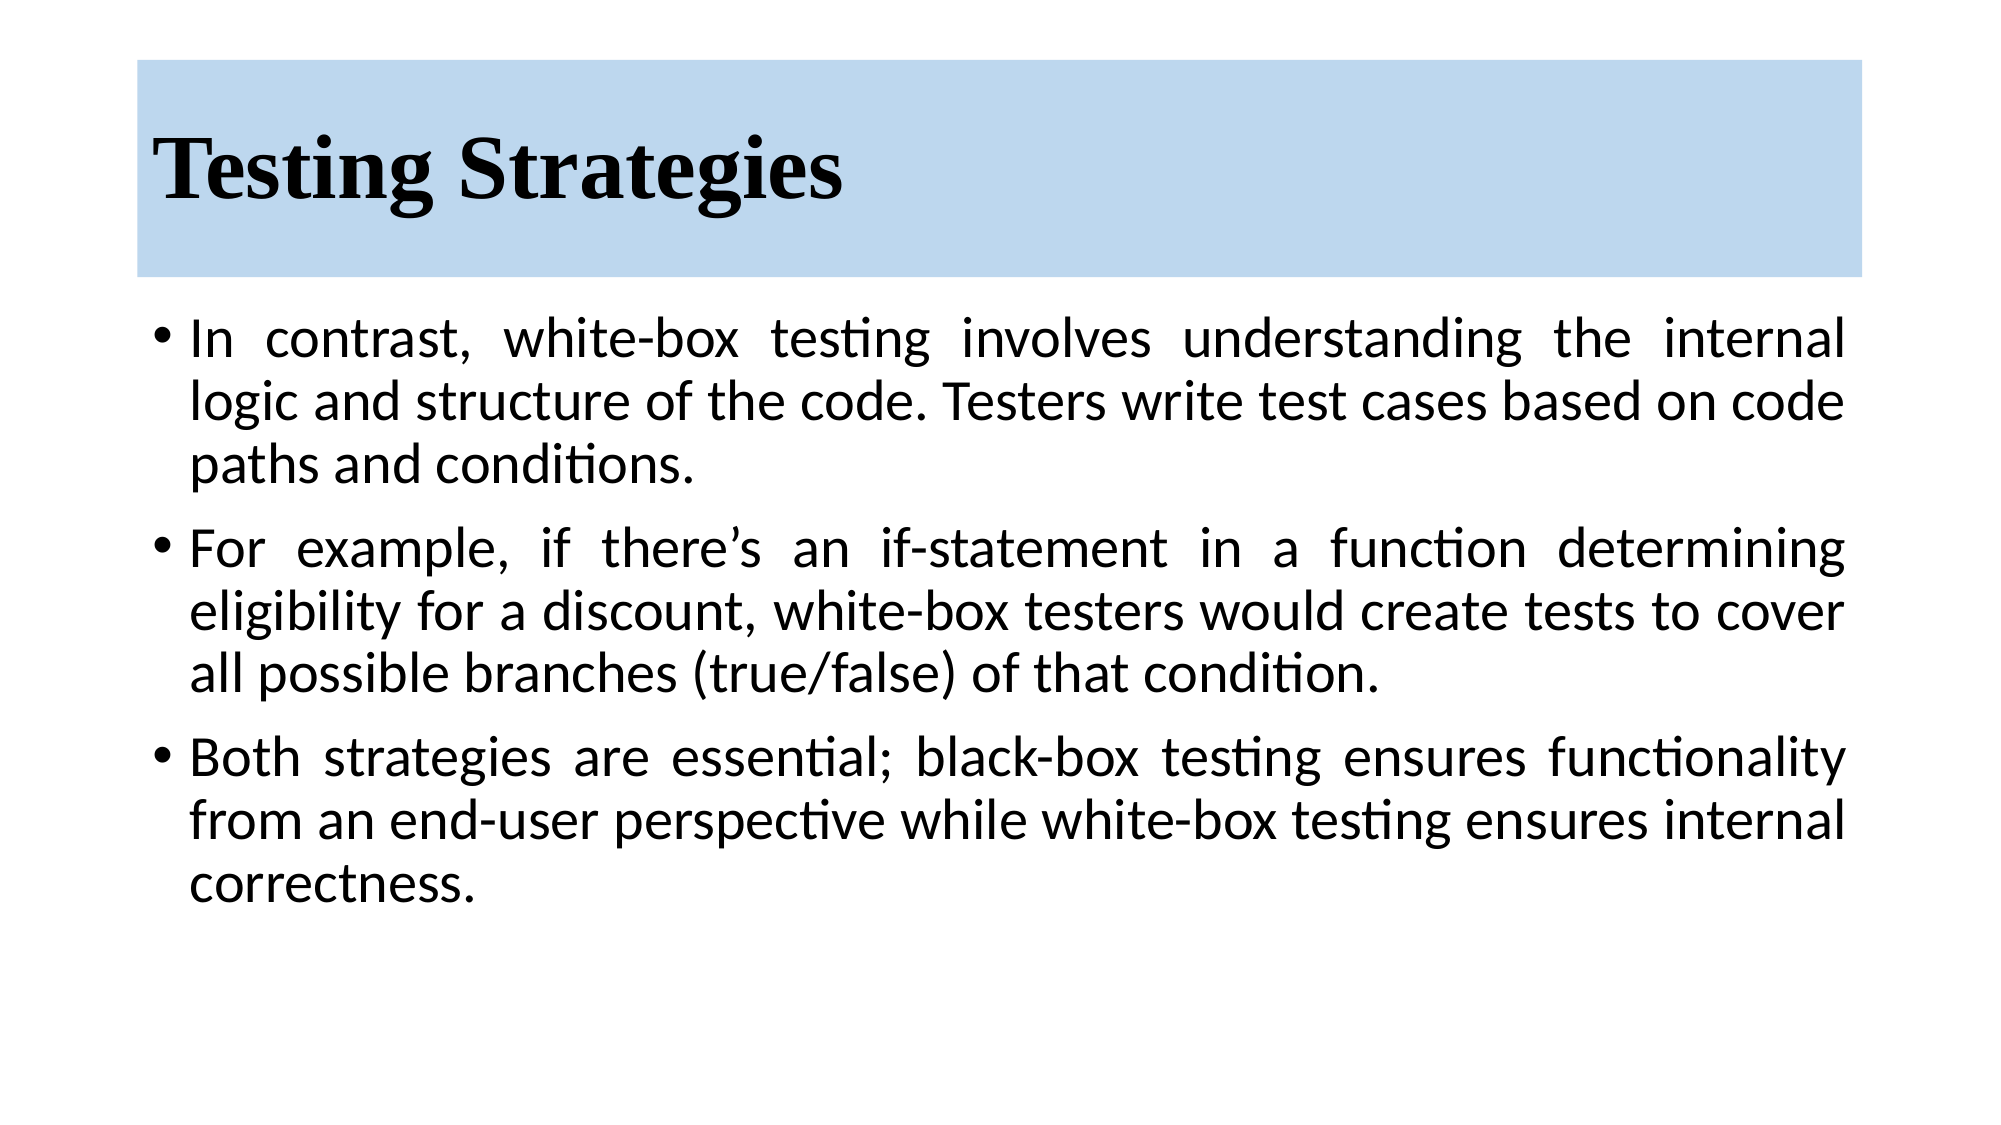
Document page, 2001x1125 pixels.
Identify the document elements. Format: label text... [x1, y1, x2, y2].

list In contrast, white-box testing involves understanding the internal logic and structure of the code. Testers write test cases based on code paths and conditions. For example, if there’s an if-statement in a function determining eligibility for a discount, white-box testers would create tests to cover all possible branches (true/false) of that condition. Both strategies are essential; black-box testing ensures functionality from an end-user perspective while white-box testing ensures internal correctness. [137, 299, 1863, 1014]
title Testing Strategies [137, 59, 1863, 278]
